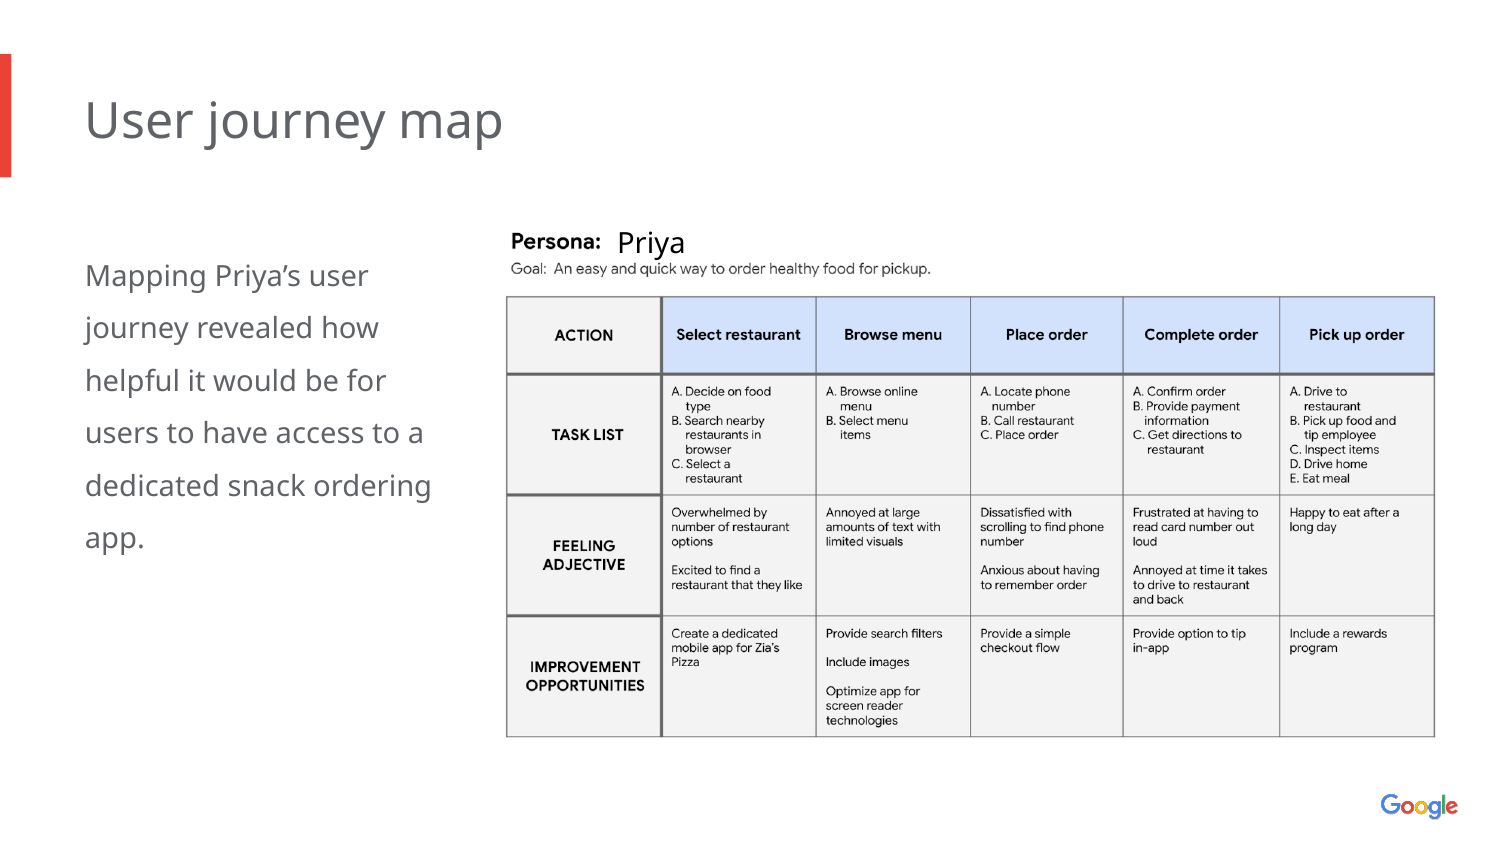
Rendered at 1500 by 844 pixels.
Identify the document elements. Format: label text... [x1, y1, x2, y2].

text_box User journey map [84, 73, 1087, 164]
picture [493, 224, 1450, 745]
picture [1381, 794, 1458, 820]
text_box Mapping Priya’s user journey revealed how helpful it would be for users to have access to a dedicated snack ordering app. [84, 224, 483, 570]
